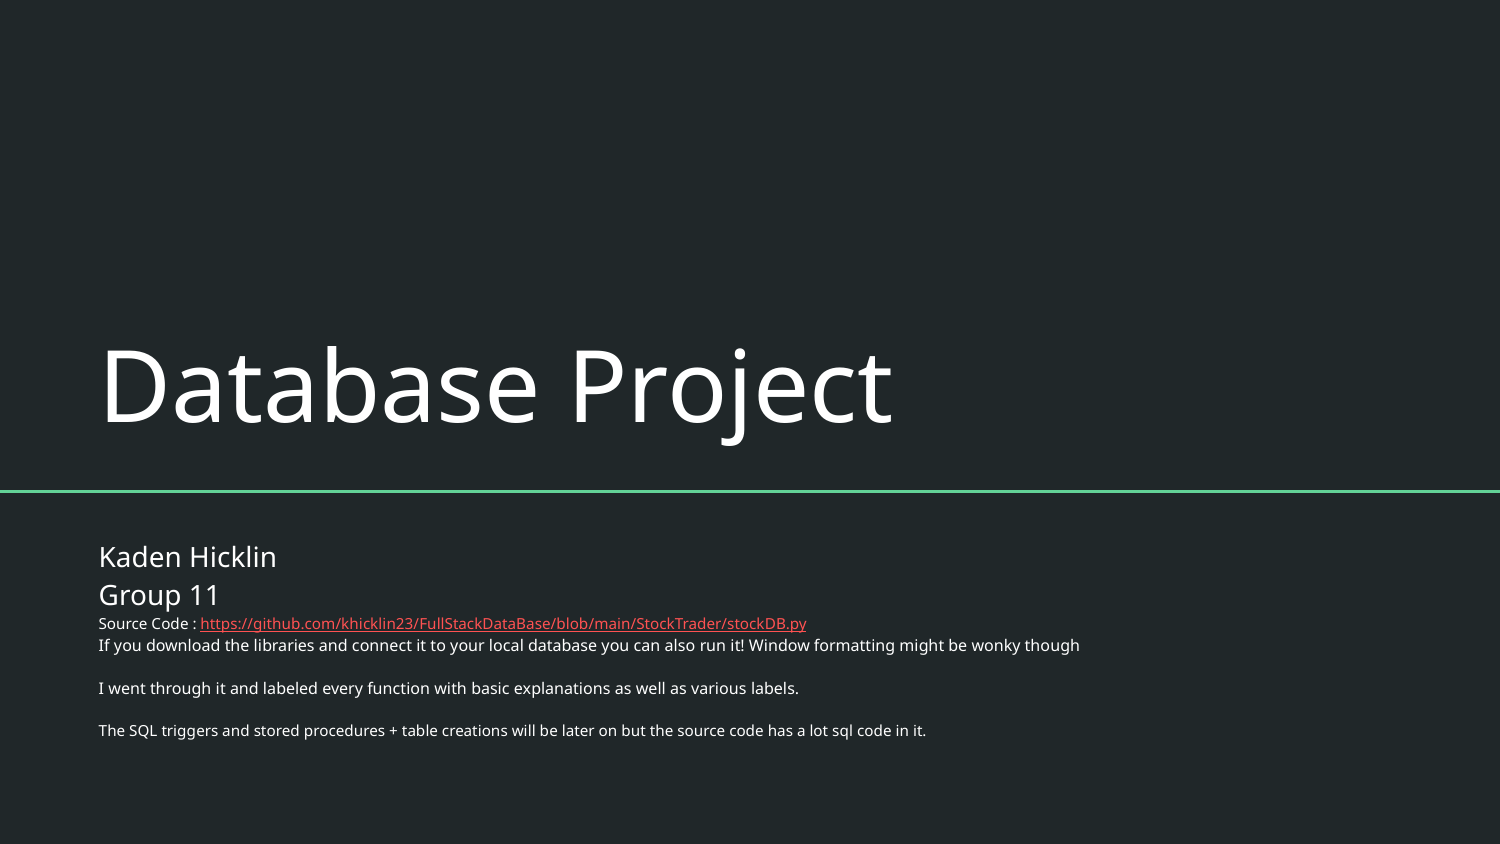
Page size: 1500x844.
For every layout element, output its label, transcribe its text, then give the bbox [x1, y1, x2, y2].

title Database Project [83, 206, 1417, 467]
subtitle Kaden Hicklin Group 11 Source Code : https://github.com/khicklin23/FullStackDataBase/blob/main/StockTrader/stockDB.py If you download the libraries and connect it to your local database you can also run it! Window formatting might be wonky though I went through it and labeled every function with basic explanations as well as various labels. The SQL triggers and stored procedures + table creations will be later on but the source code has a lot sql code in it. [83, 522, 1417, 757]
